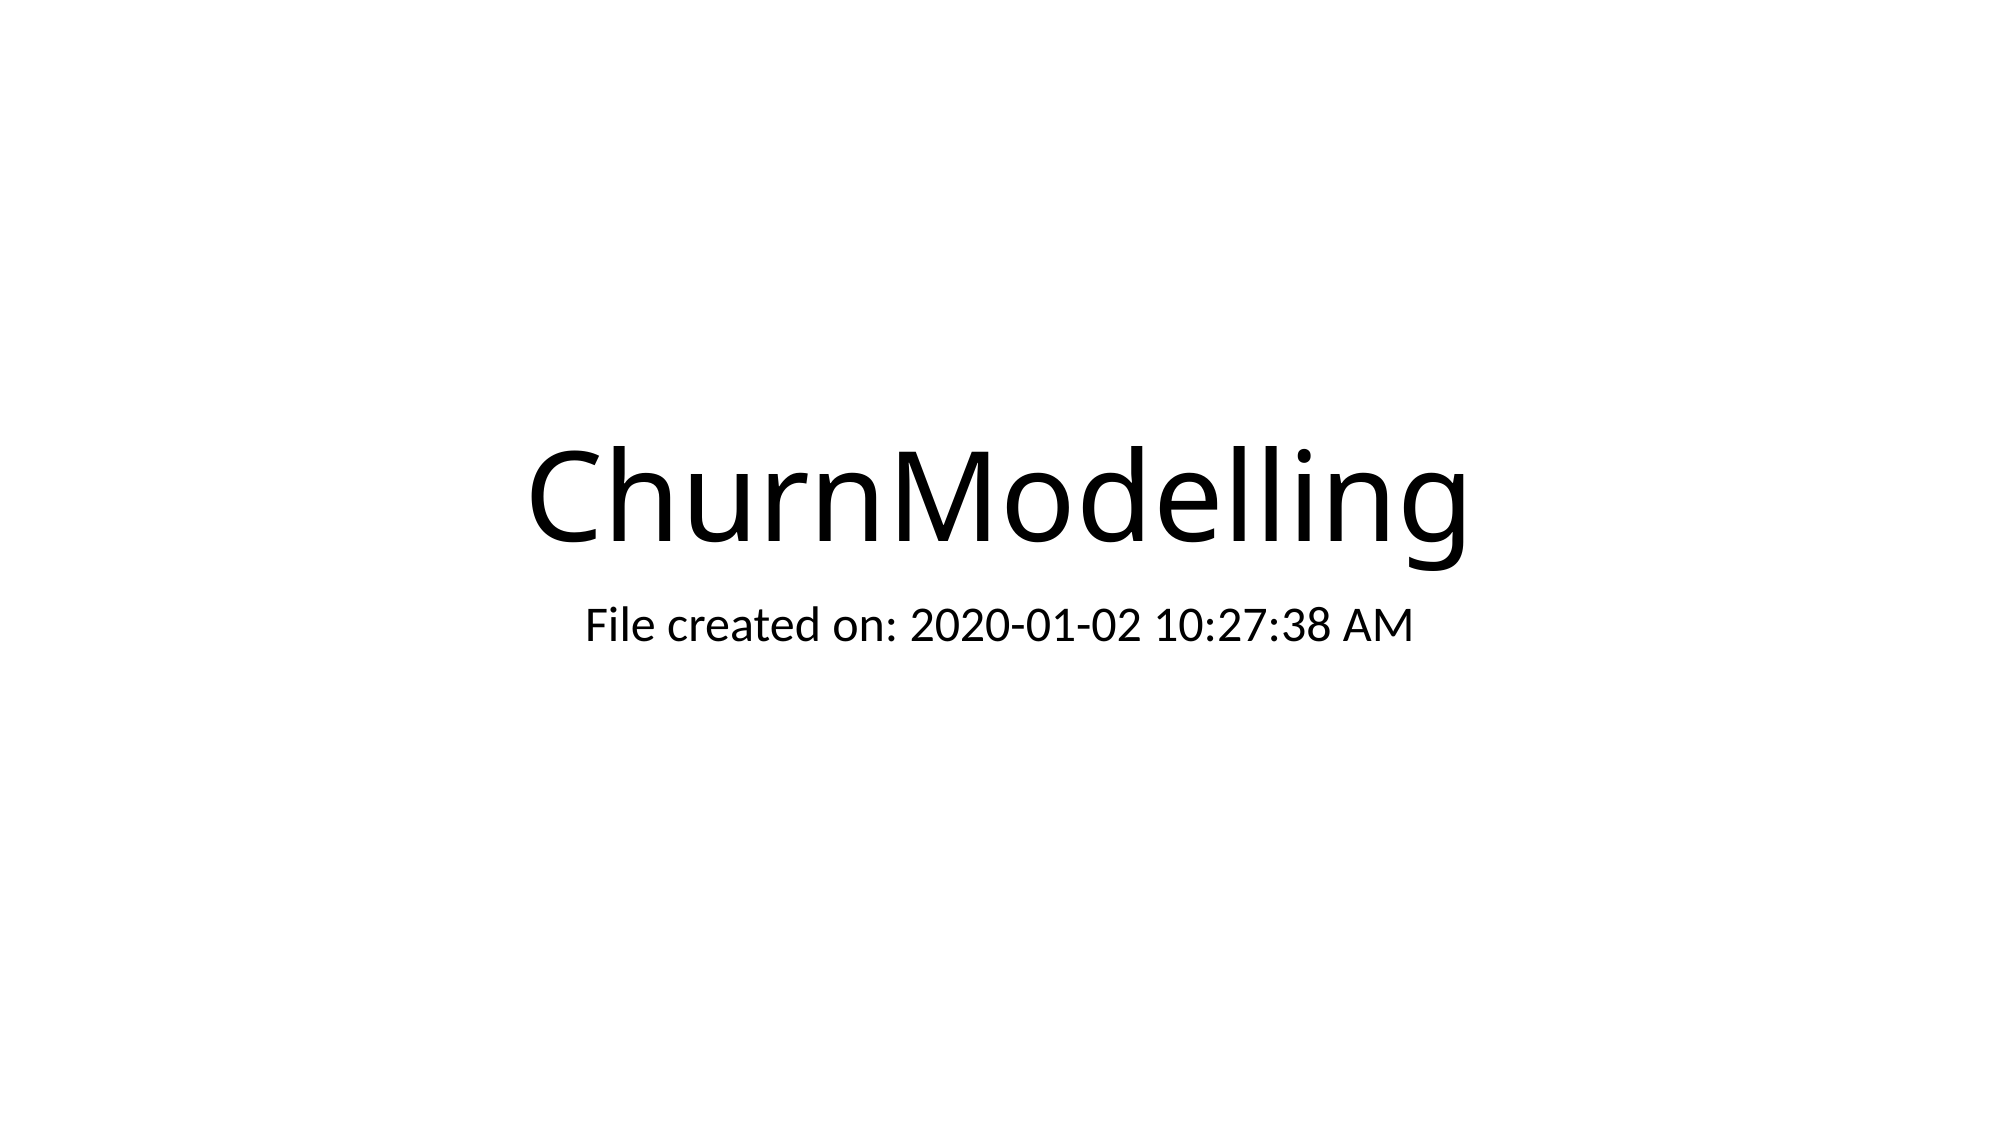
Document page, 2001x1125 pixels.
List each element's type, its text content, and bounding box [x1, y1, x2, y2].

subtitle File created on: 2020-01-02 10:27:38 AM [249, 590, 1750, 863]
title ChurnModelling [249, 184, 1750, 576]
